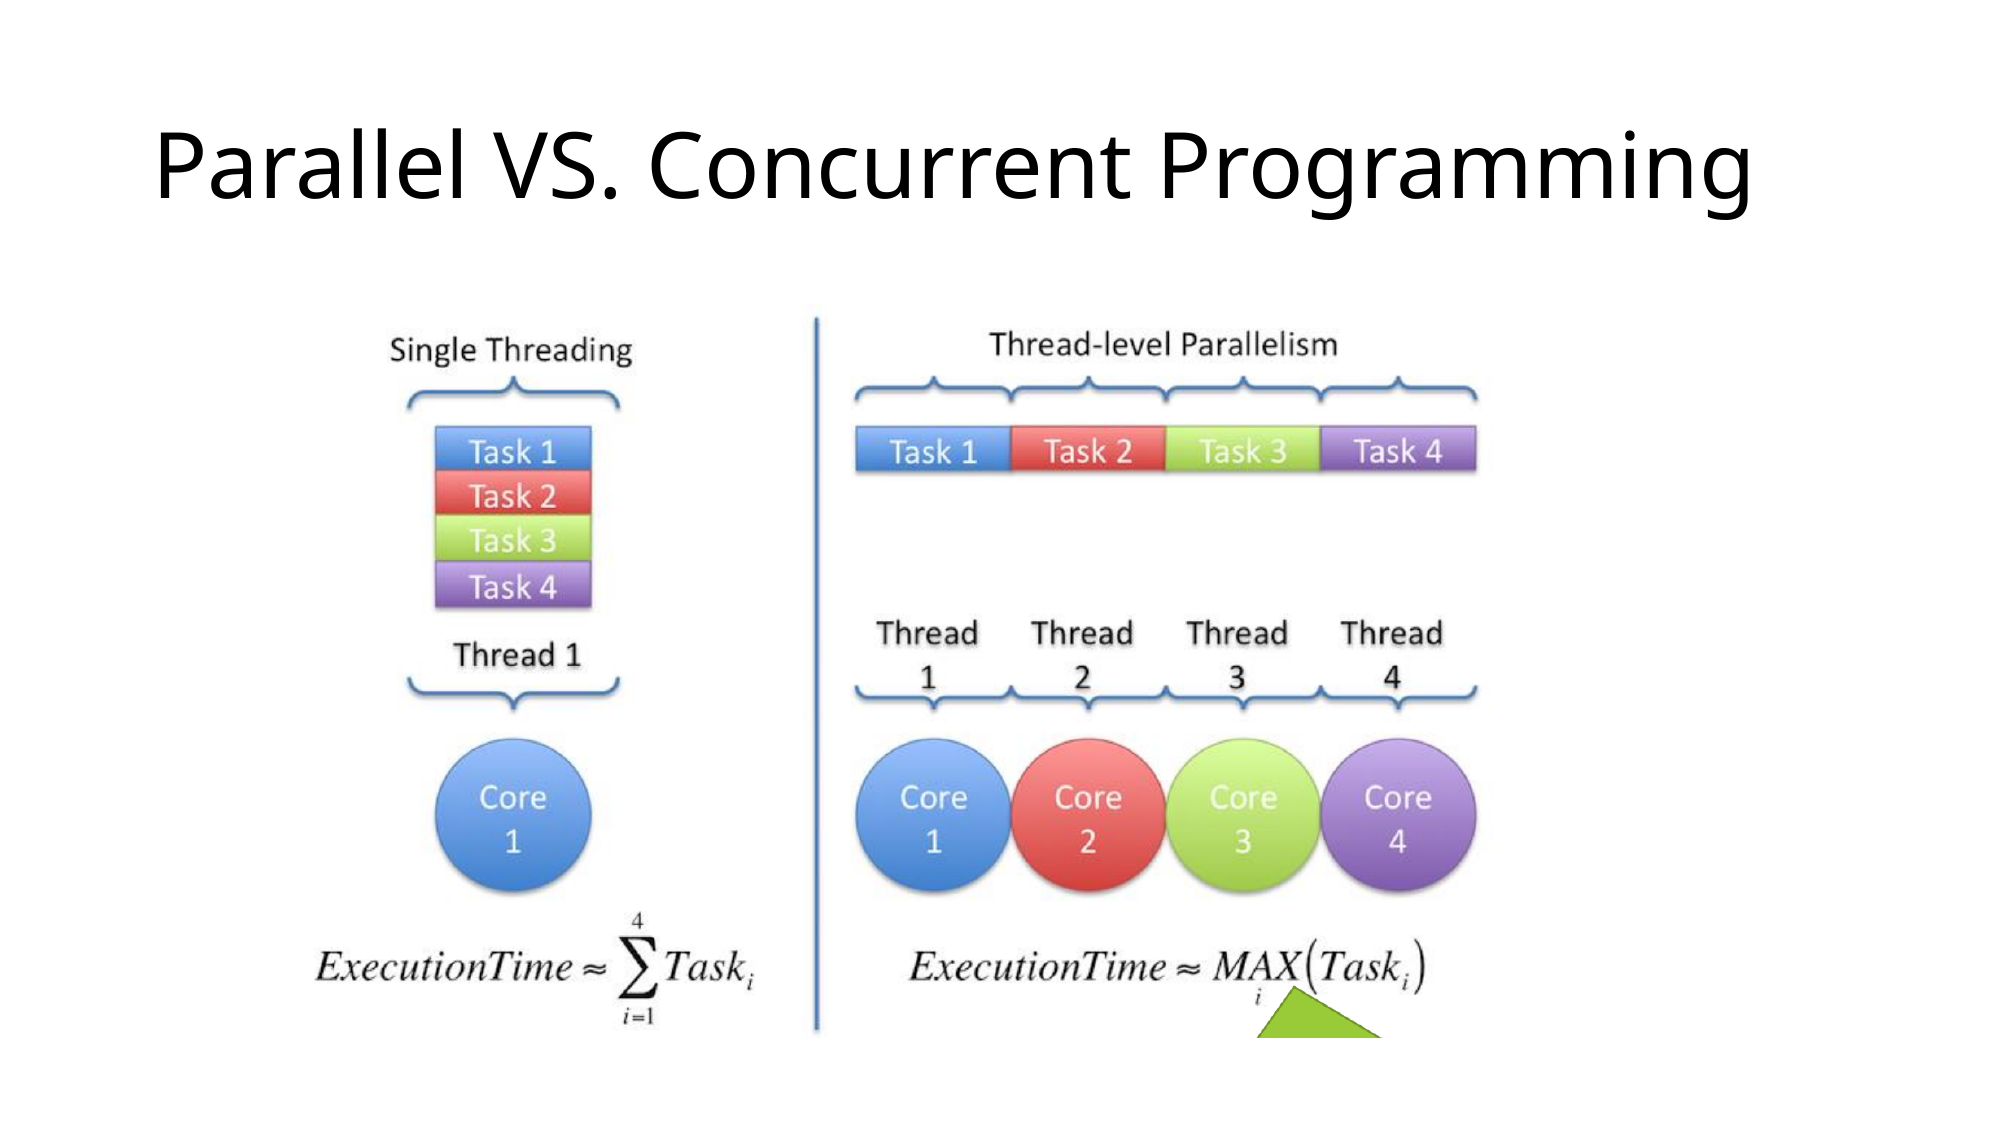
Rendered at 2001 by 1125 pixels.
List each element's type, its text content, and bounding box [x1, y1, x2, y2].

title Parallel VS. Concurrent Programming [137, 59, 1863, 278]
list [230, 249, 1524, 1038]
